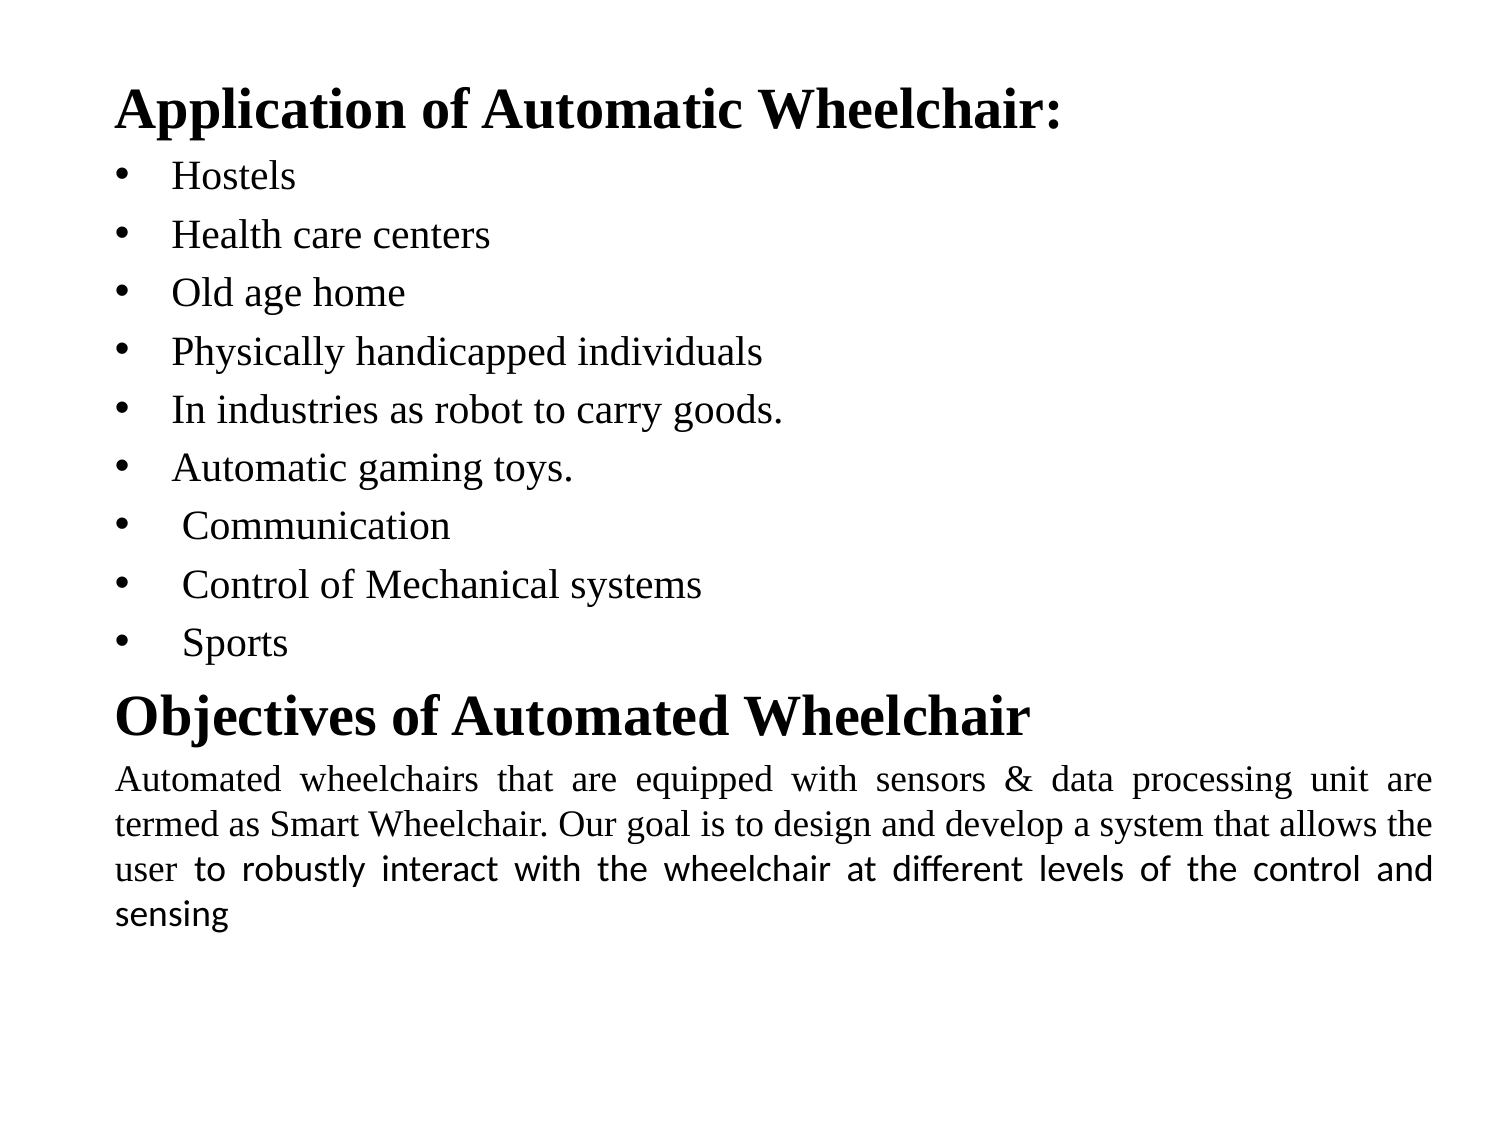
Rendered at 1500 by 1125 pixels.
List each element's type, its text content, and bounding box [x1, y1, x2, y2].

list Application of Automatic Wheelchair: Hostels Health care centers Old age home Physically handicapped individuals In industries as robot to carry goods. Automatic gaming toys. Communication Control of Mechanical systems Sports Objectives of Automated Wheelchair Automated wheelchairs that are equipped with sensors & data processing unit are termed as Smart Wheelchair. Our goal is to design and develop a system that allows the user to robustly interact with the wheelchair at different levels of the control and sensing [99, 62, 1450, 1063]
